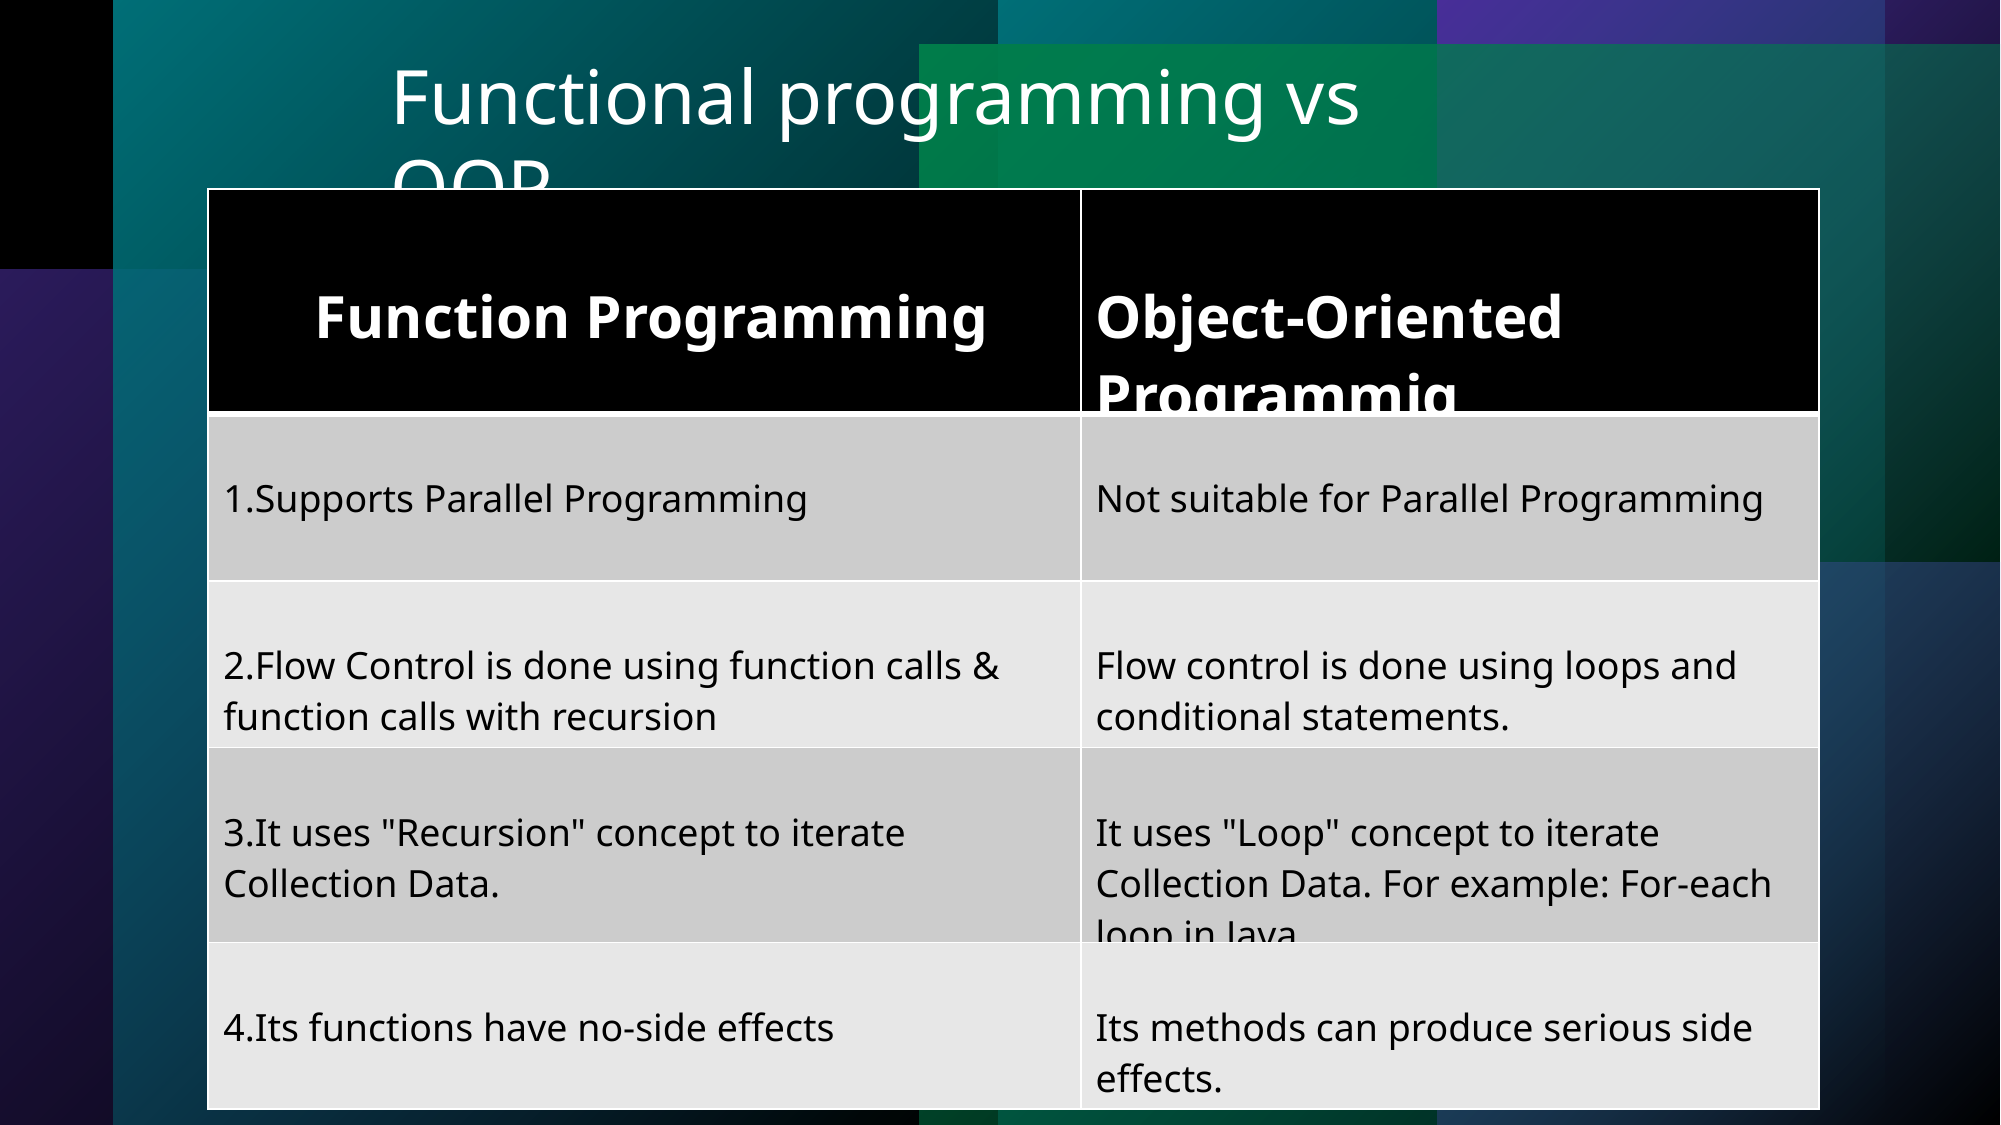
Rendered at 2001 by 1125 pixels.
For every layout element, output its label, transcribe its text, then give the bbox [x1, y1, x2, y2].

table_header Function Programming [209, 190, 1080, 411]
table_cell 2.Flow Control is done using function calls & function calls with recursion [209, 582, 1080, 747]
table_cell Flow control is done using loops and conditional statements. [1082, 582, 1818, 747]
text_box Functional programming vs OOP [375, 42, 1555, 188]
table_header Object-Oriented Programmig [1082, 190, 1818, 411]
table_cell 3.It uses "Recursion" concept to iterate Collection Data. [209, 748, 1080, 942]
table_cell 1.Supports Parallel Programming [209, 417, 1080, 580]
table_cell Not suitable for Parallel Programming [1082, 417, 1818, 580]
table_cell Its methods can produce serious side effects. [1082, 943, 1818, 1108]
table_cell It uses "Loop" concept to iterate Collection Data. For example: For-each loop in Java [1082, 748, 1818, 942]
table_cell 4.Its functions have no-side effects [209, 943, 1080, 1108]
